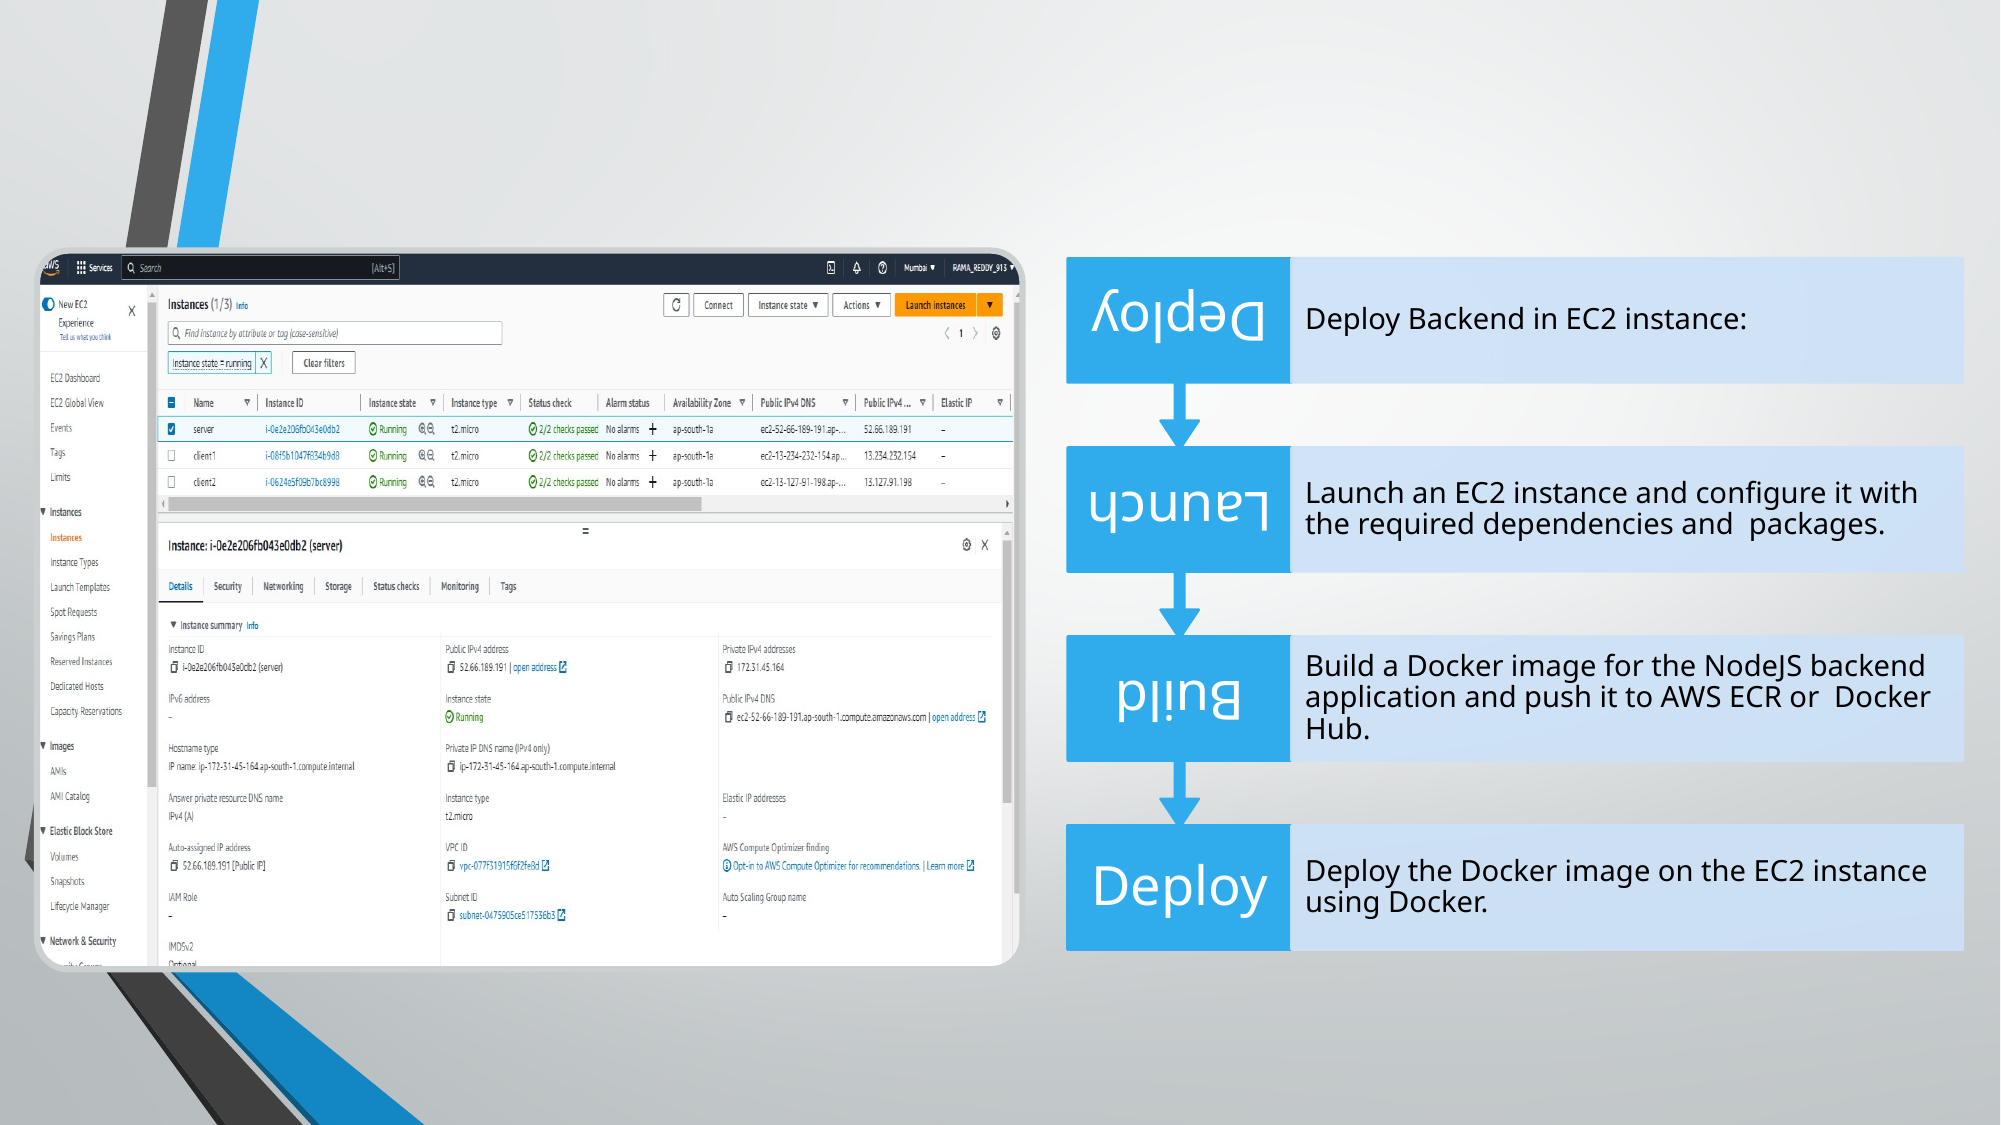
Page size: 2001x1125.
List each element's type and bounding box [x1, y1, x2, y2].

list [1067, 257, 1964, 951]
picture [36, 250, 1023, 970]
